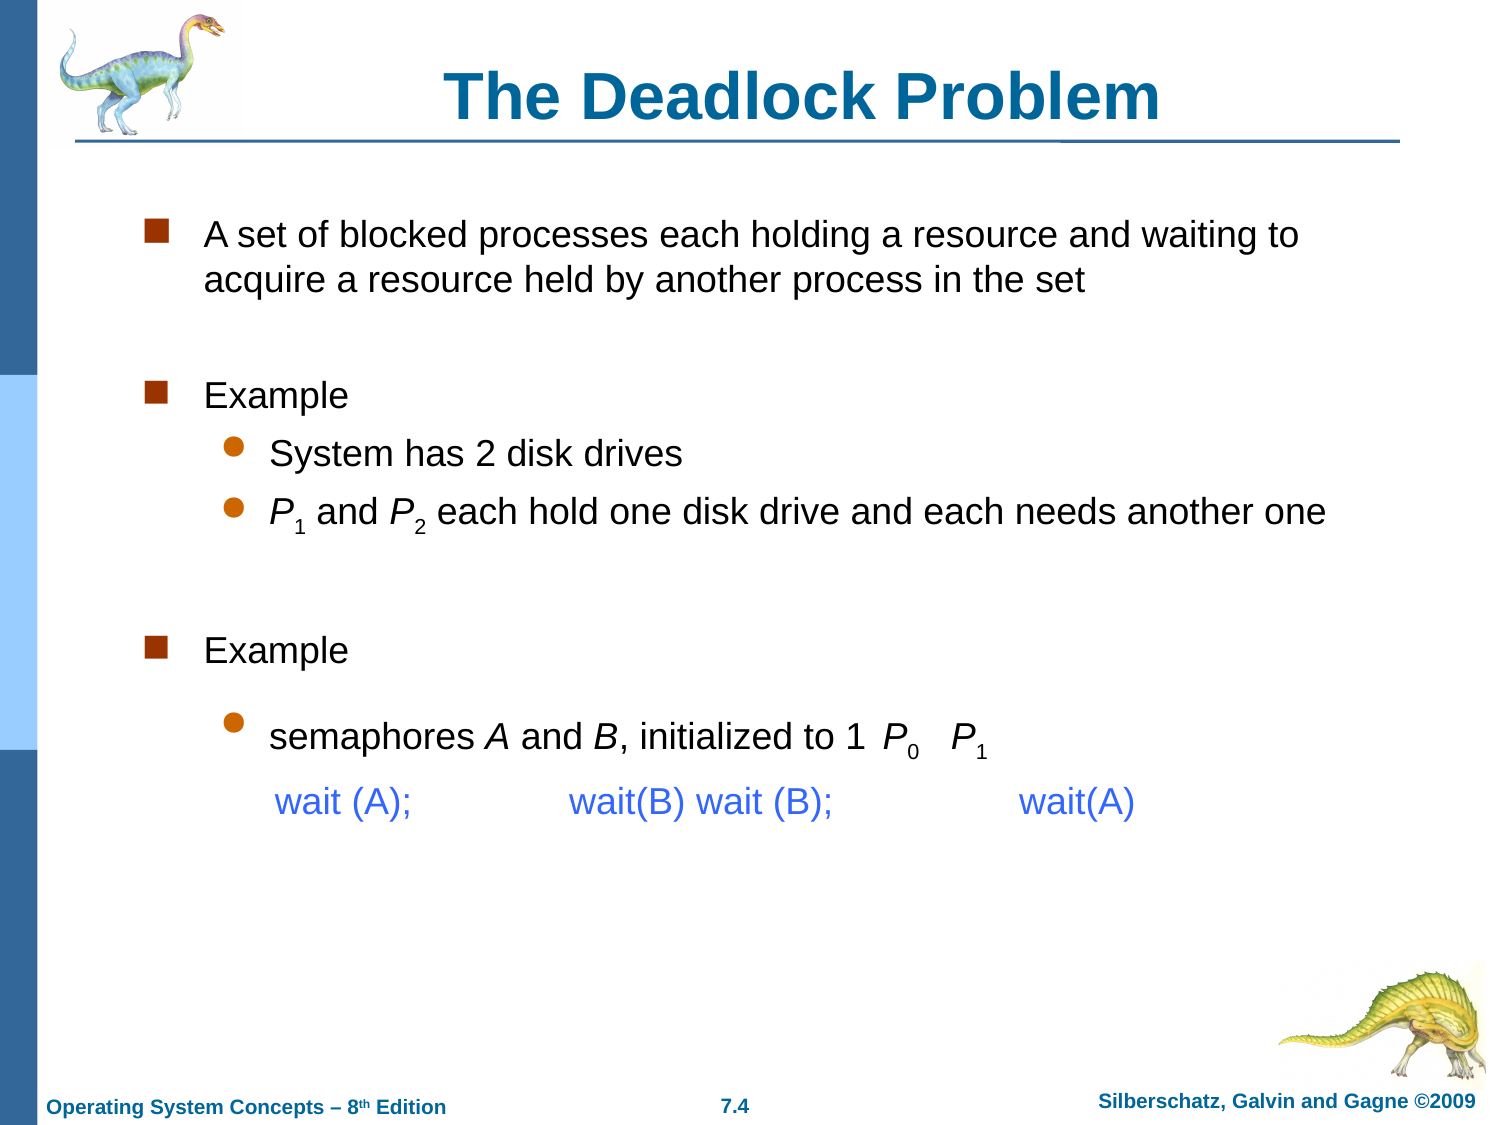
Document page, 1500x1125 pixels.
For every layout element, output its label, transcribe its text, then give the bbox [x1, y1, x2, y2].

picture [46, 0, 243, 149]
list A set of blocked processes each holding a resource and waiting to acquire a resource held by another process in the set Example System has 2 disk drives P1 and P2 each hold one disk drive and each needs another one Example semaphores A and B, initialized to 1 P0 P1 wait (A); wait(B) wait (B); wait(A) [132, 202, 1405, 998]
title The Deadlock Problem [180, 45, 1426, 141]
picture [1275, 959, 1486, 1090]
